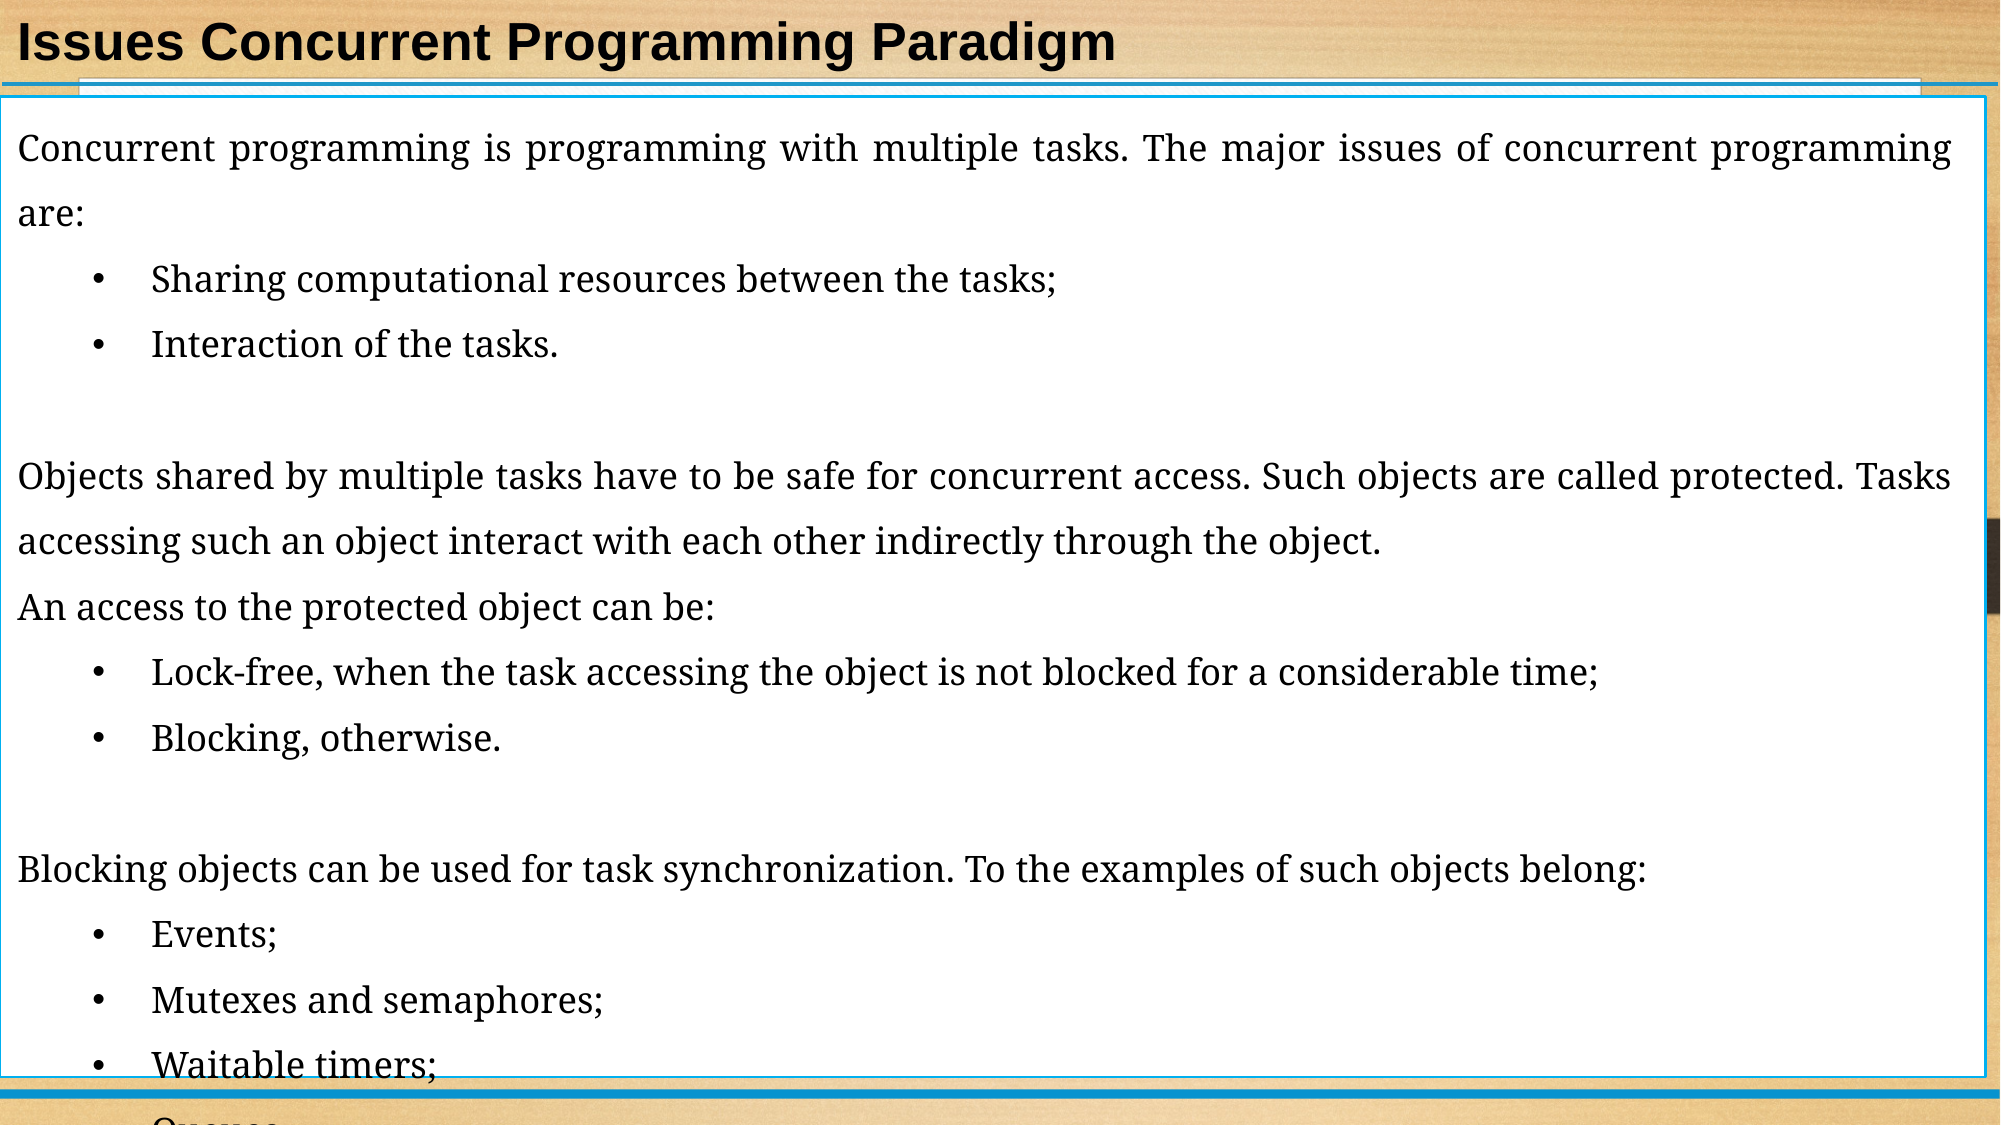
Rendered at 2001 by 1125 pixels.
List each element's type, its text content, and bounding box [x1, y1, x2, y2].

picture [0, 0, 2001, 1125]
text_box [0, 95, 1986, 1098]
text_box [0, 1089, 2000, 1099]
picture [158, 1120, 171, 1125]
text_box Issues Concurrent Programming Paradigm [14, 7, 1198, 72]
